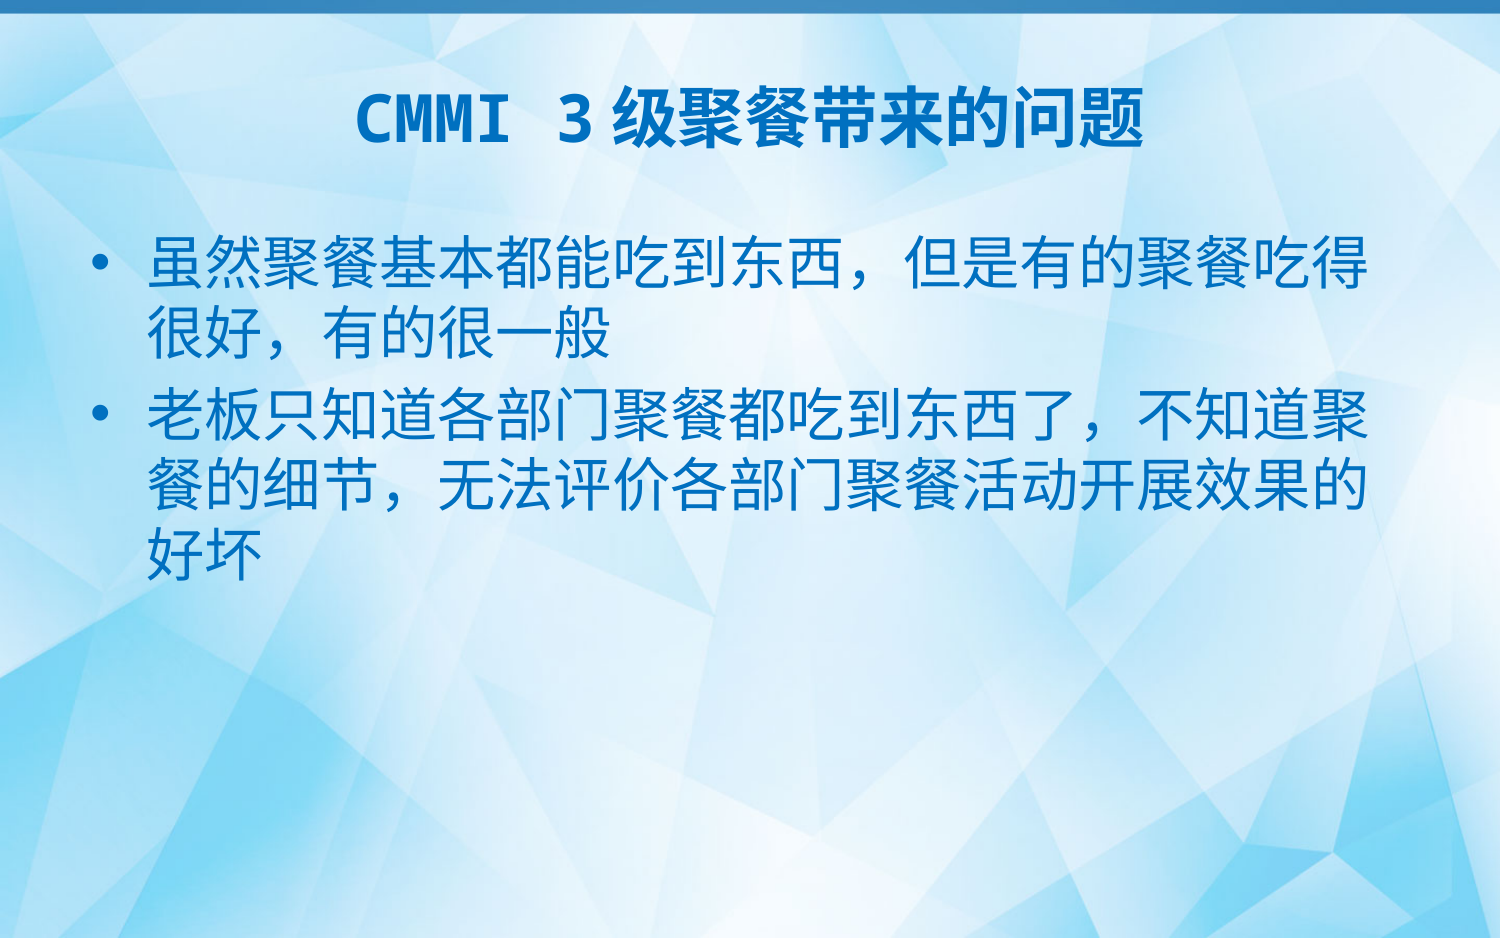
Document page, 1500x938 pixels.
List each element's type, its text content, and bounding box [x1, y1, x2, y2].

list 虽然聚餐基本都能吃到东西，但是有的聚餐吃得很好，有的很一般 老板只知道各部门聚餐都吃到东西了，不知道聚餐的细节，无法评价各部门聚餐活动开展效果的好坏 [74, 218, 1426, 838]
picture [0, 0, 1500, 938]
title CMMI 3级聚餐带来的问题 [74, 37, 1426, 194]
